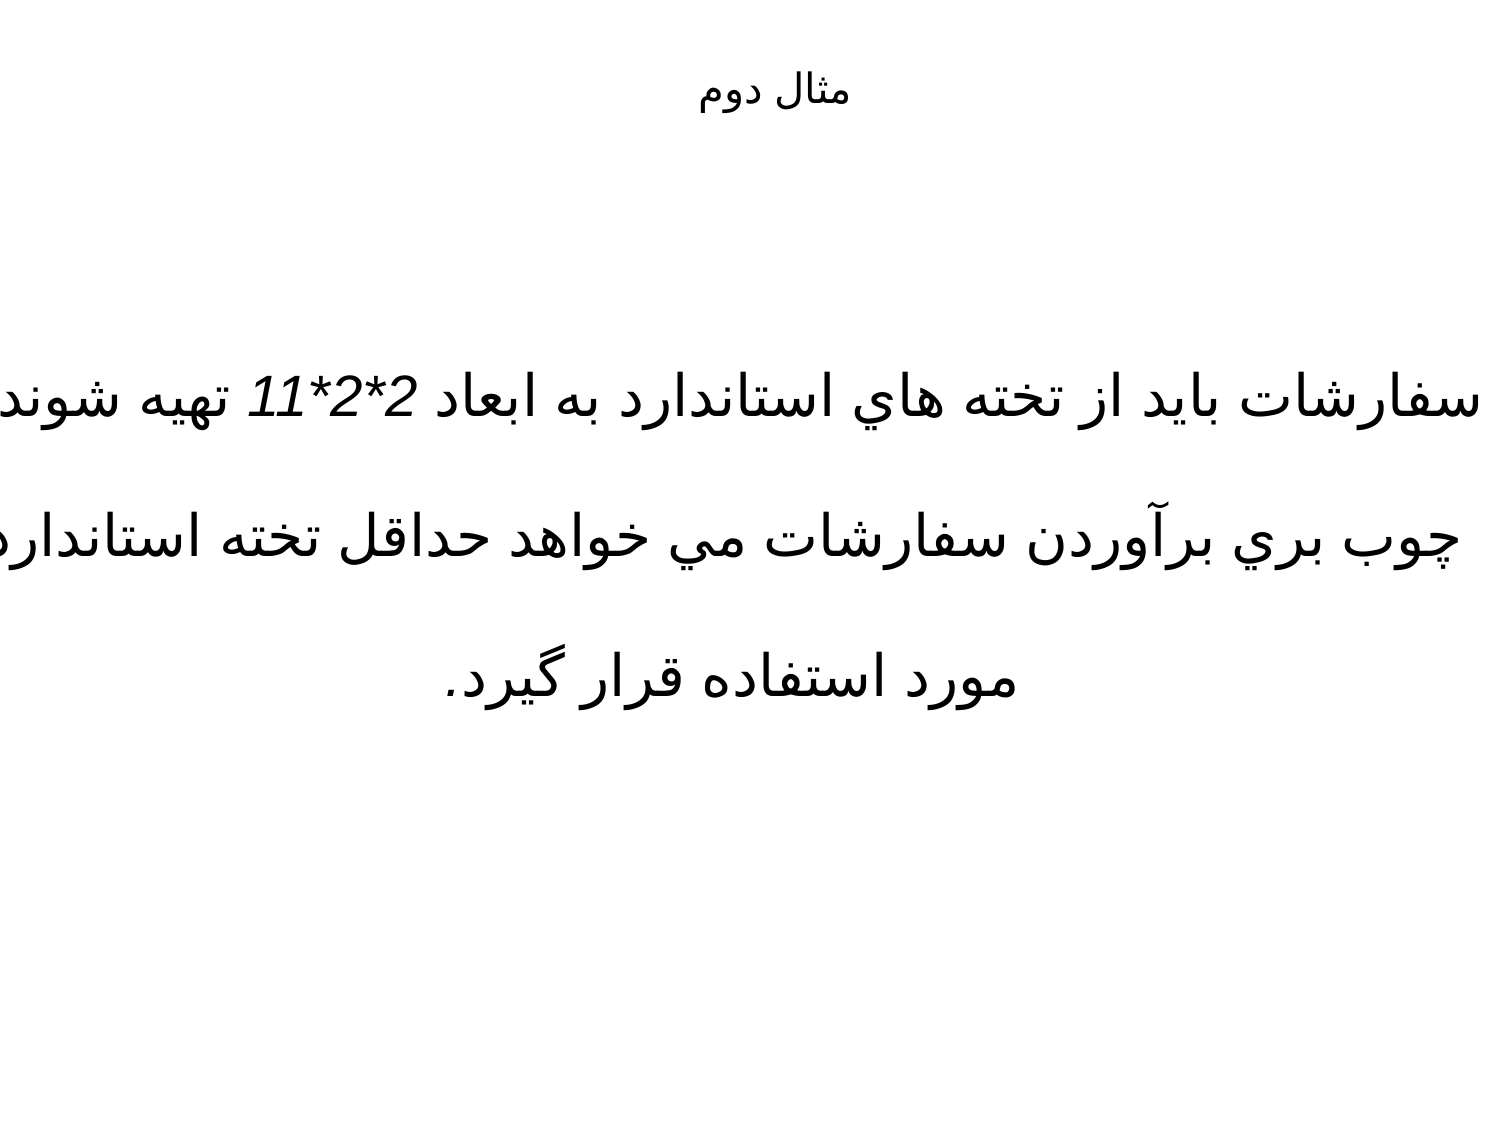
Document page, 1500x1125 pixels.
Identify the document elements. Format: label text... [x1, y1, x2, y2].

title [0, 45, 1350, 233]
text_box مثال دوم [683, 54, 867, 120]
text_box سفارشات بايد از تخته هاي استاندارد به ابعاد 2*2*11 تهيه شوند. چوب بري برآوردن سفارشات مي خواهد حداقل تخته استاندارد مورد استفاده قرار گيرد. [0, 350, 1500, 715]
